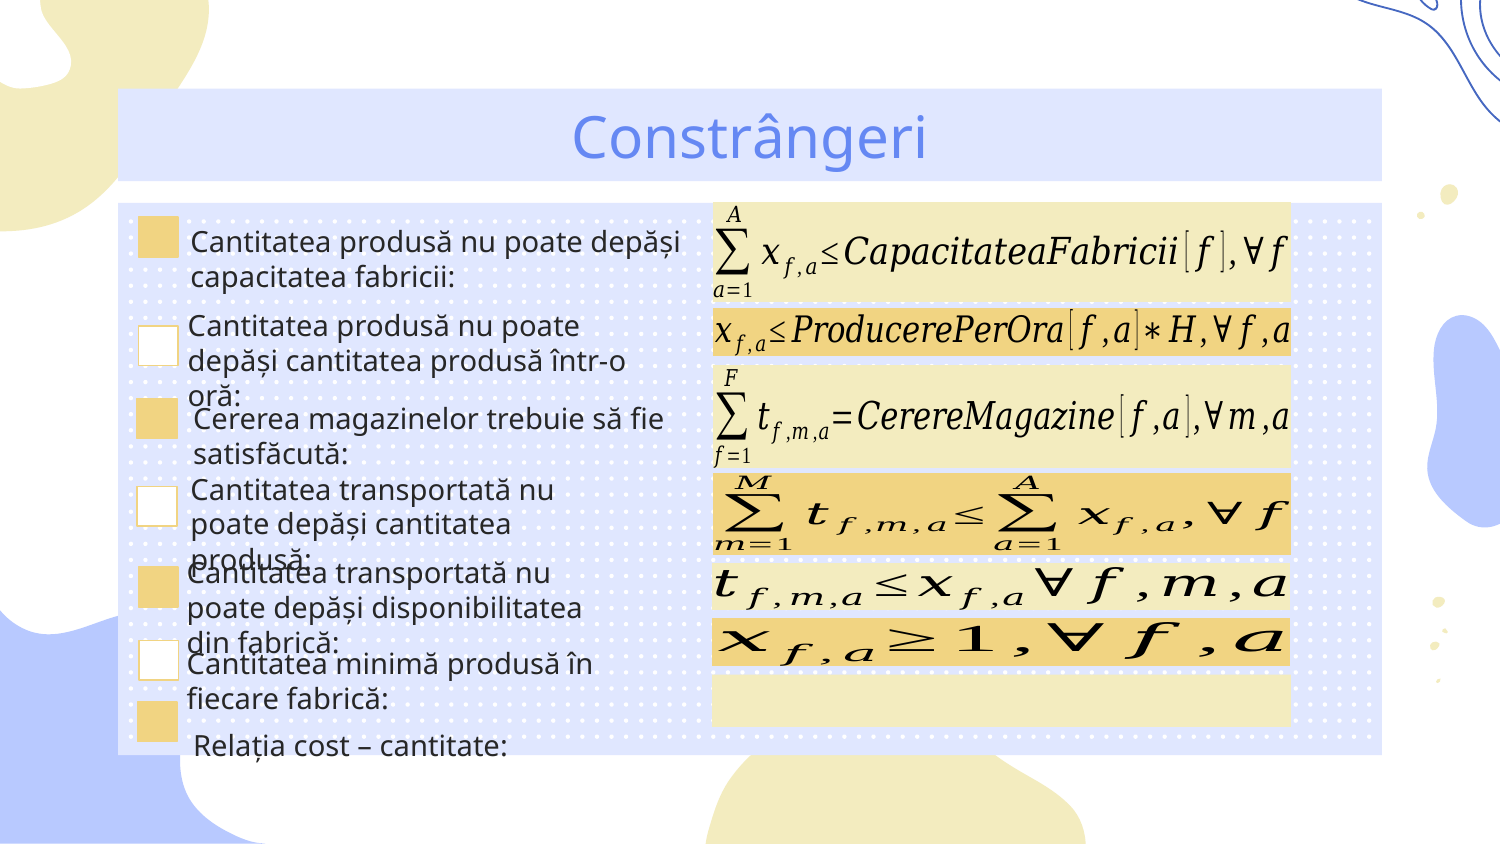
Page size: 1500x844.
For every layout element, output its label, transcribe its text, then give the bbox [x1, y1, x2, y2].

text_box [137, 486, 177, 527]
subtitle Cantitatea transportată nu poate depăși disponibilitatea din fabrică: [171, 555, 649, 622]
text_box [138, 640, 179, 680]
subtitle Relația cost – cantitate: [178, 741, 656, 816]
text_box [138, 567, 179, 607]
text_box [137, 701, 178, 742]
subtitle Cantitatea transportată nu poate depăși cantitatea produsă: [175, 472, 644, 539]
subtitle Cantitatea produsă nu poate depăși cantitatea produsă într-o oră: [172, 309, 673, 376]
subtitle Cantitatea minimă produsă în fiecare fabrică: [171, 643, 649, 717]
text_box [138, 217, 175, 257]
text_box [138, 325, 179, 366]
subtitle Cantitatea produsă nu poate depăși capacitatea fabricii: [175, 207, 704, 274]
title Constrângeri [118, 88, 1382, 182]
text_box [137, 398, 177, 439]
subtitle Cererea magazinelor trebuie să fie satisfăcută: [178, 384, 693, 451]
